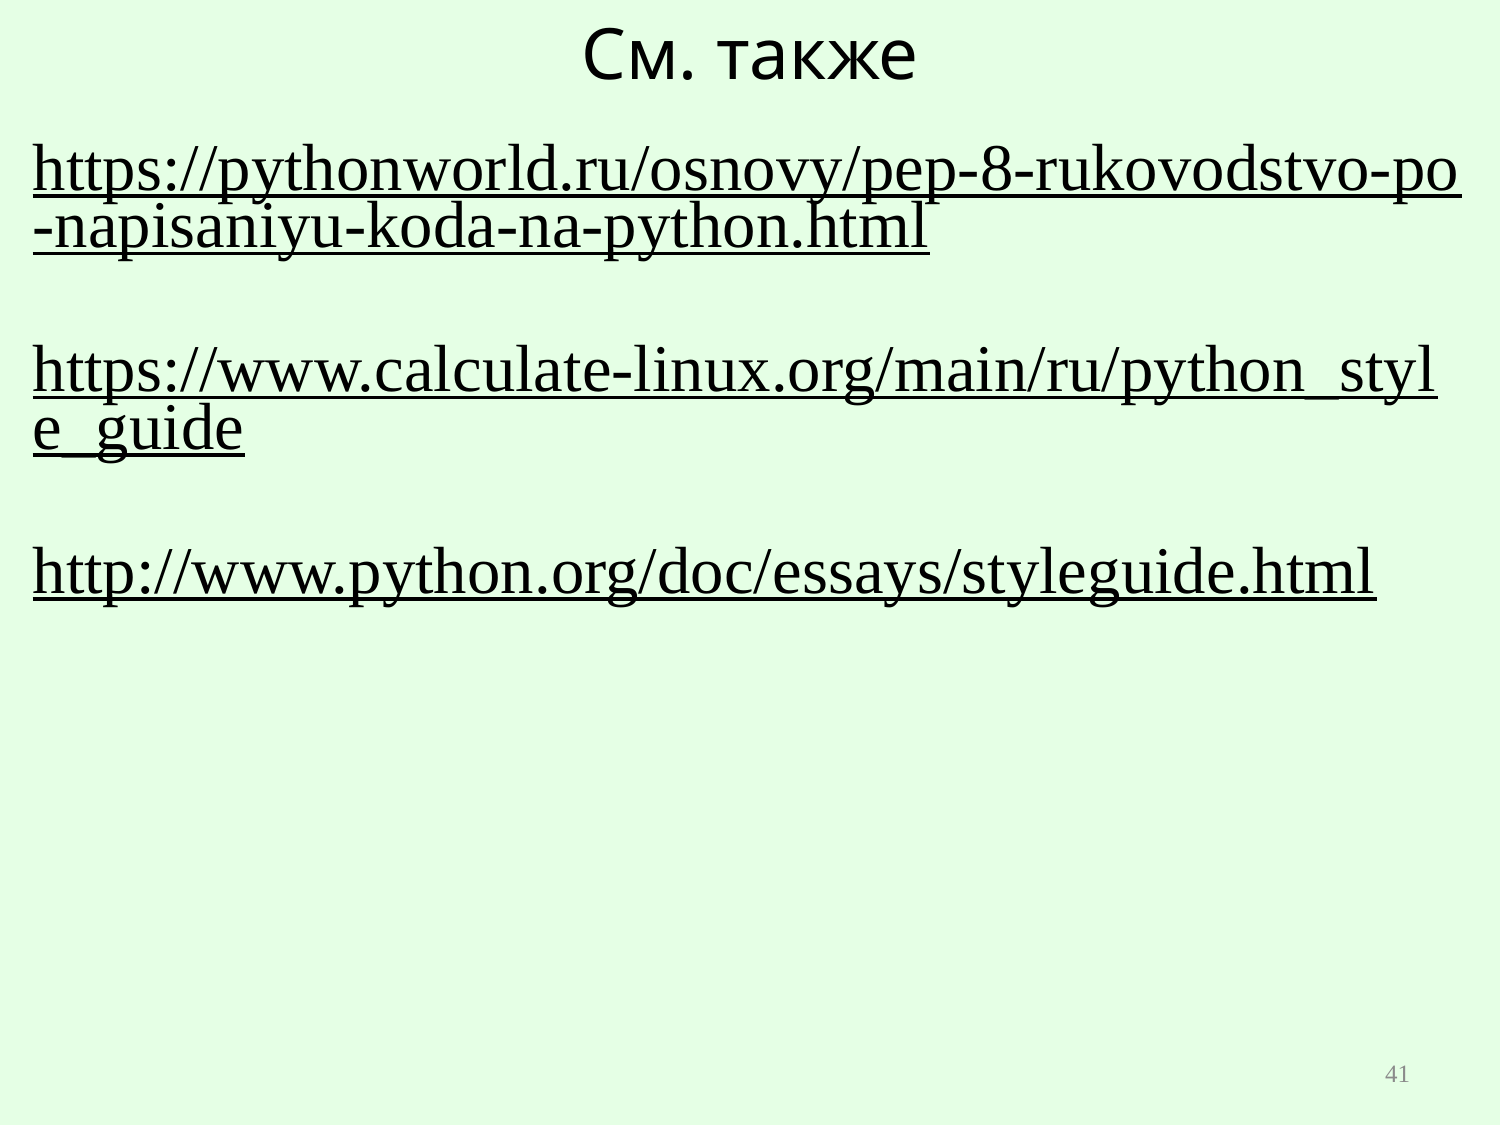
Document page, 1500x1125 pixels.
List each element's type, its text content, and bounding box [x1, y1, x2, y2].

slide_number 41 [1074, 1042, 1425, 1103]
title См. также [17, 0, 1483, 102]
list https://pythonworld.ru/osnovy/pep-8-rukovodstvo-po-napisaniyu-koda-na-python.html https://www.calculate-linux.org/main/ru/python_style_guide http://www.python.org/doc/essays/styleguide.html [17, 125, 1483, 1035]
